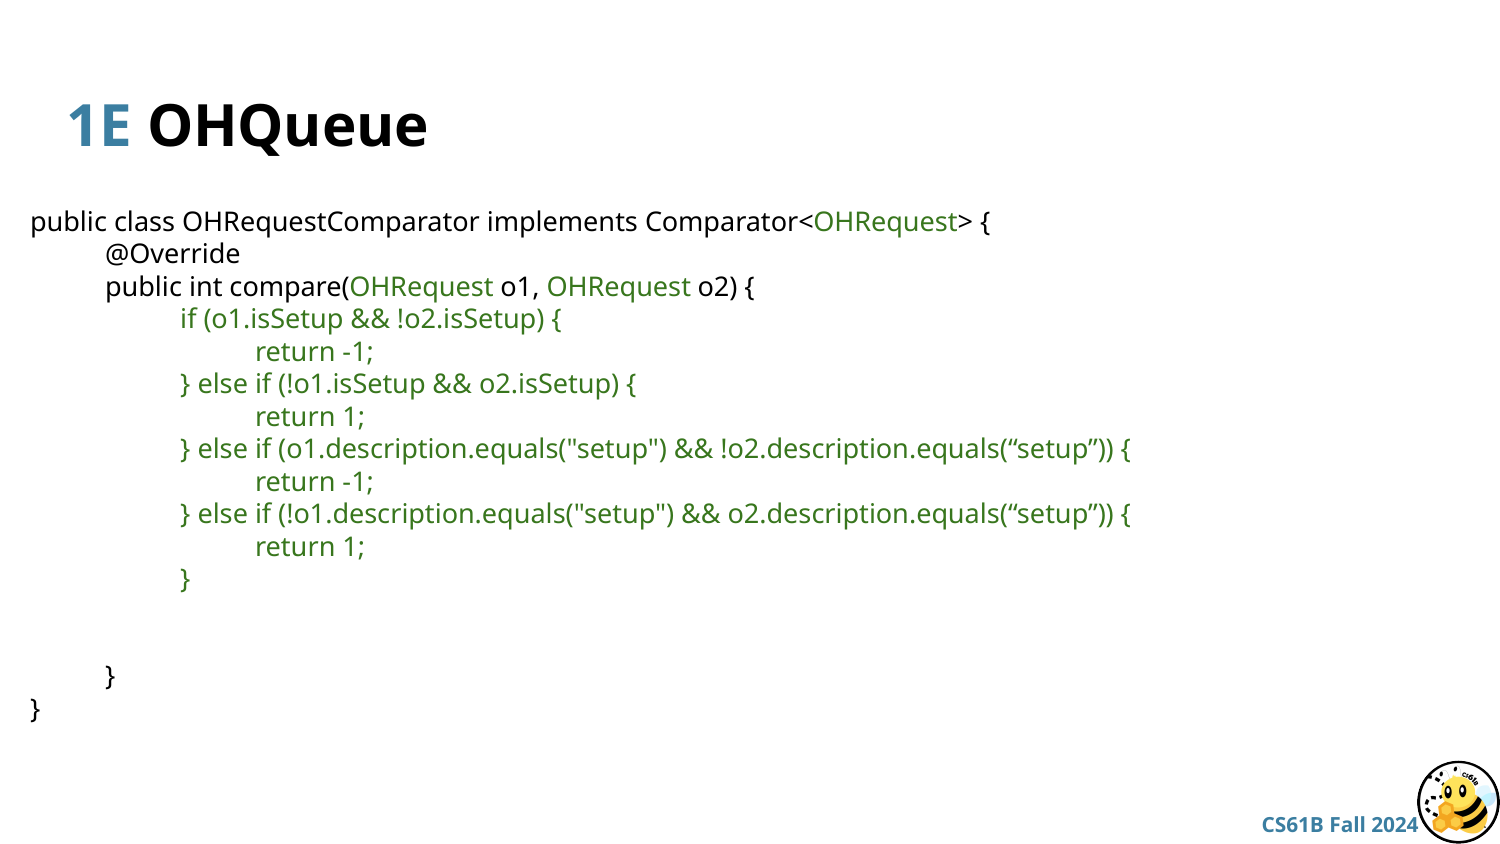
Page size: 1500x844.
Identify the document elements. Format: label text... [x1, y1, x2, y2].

list public class OHRequestComparator implements Comparator<OHRequest> { @Override public int compare(OHRequest o1, OHRequest o2) { if (o1.isSetup && !o2.isSetup) { return -1; } else if (!o1.isSetup && o2.isSetup) { return 1; } else if (o1.description.equals("setup") && !o2.description.equals(“setup”)) { return -1; } else if (!o1.description.equals("setup") && o2.description.equals(“setup”)) { return 1; } } } [15, 189, 1500, 750]
picture [1417, 760, 1500, 844]
title 1E OHQueue [51, 72, 1449, 167]
